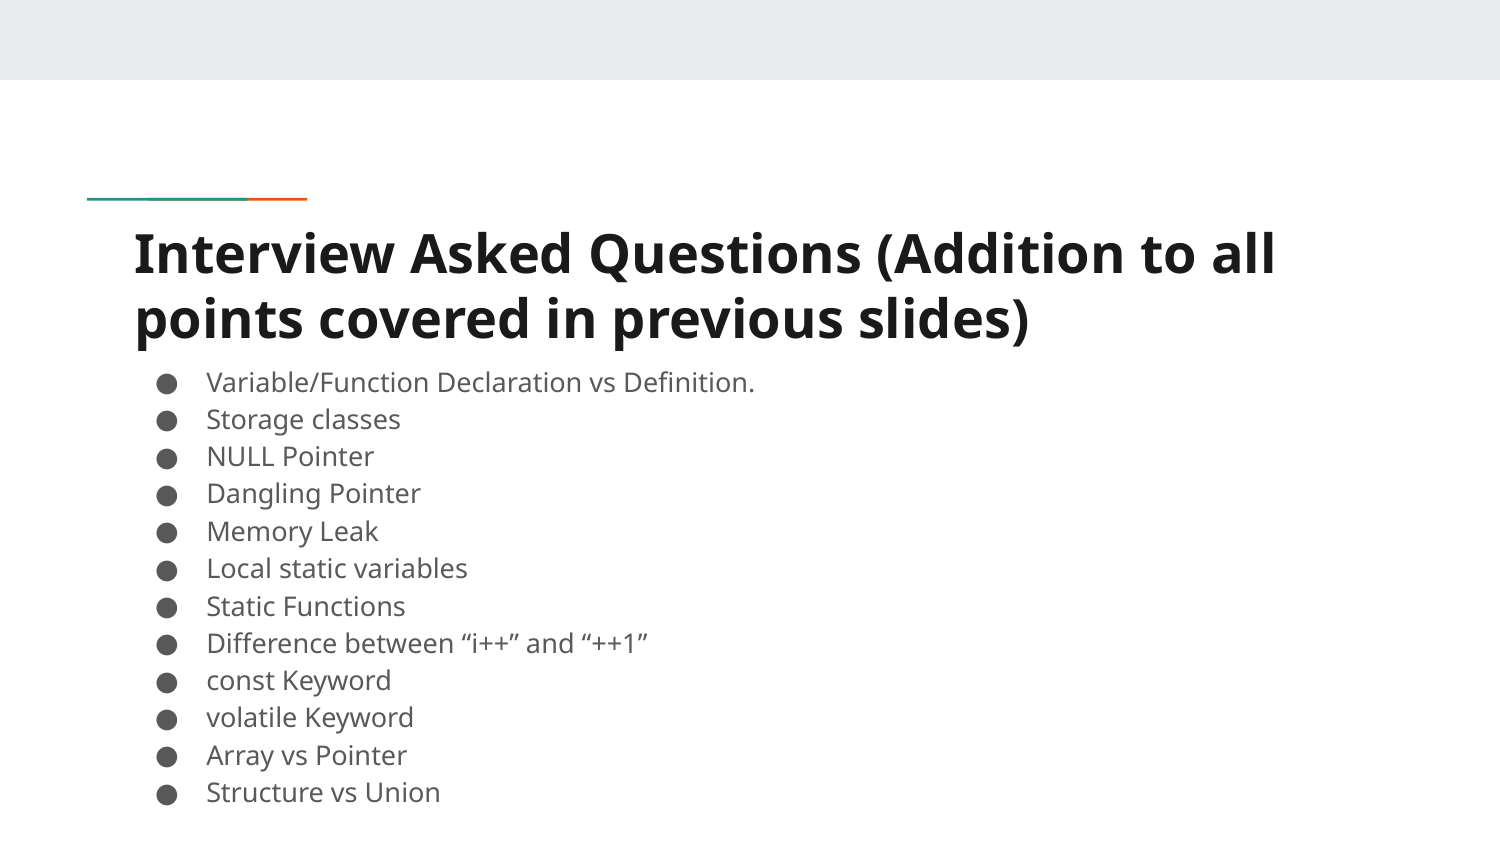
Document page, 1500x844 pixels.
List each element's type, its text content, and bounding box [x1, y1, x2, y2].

list Variable/Function Declaration vs Definition. Storage classes NULL Pointer Dangling Pointer Memory Leak Local static variables Static Functions Difference between “i++” and “++1” const Keyword volatile Keyword Array vs Pointer Structure vs Union [116, 345, 1378, 844]
title Interview Asked Questions (Addition to all points covered in previous slides) [119, 204, 1381, 347]
